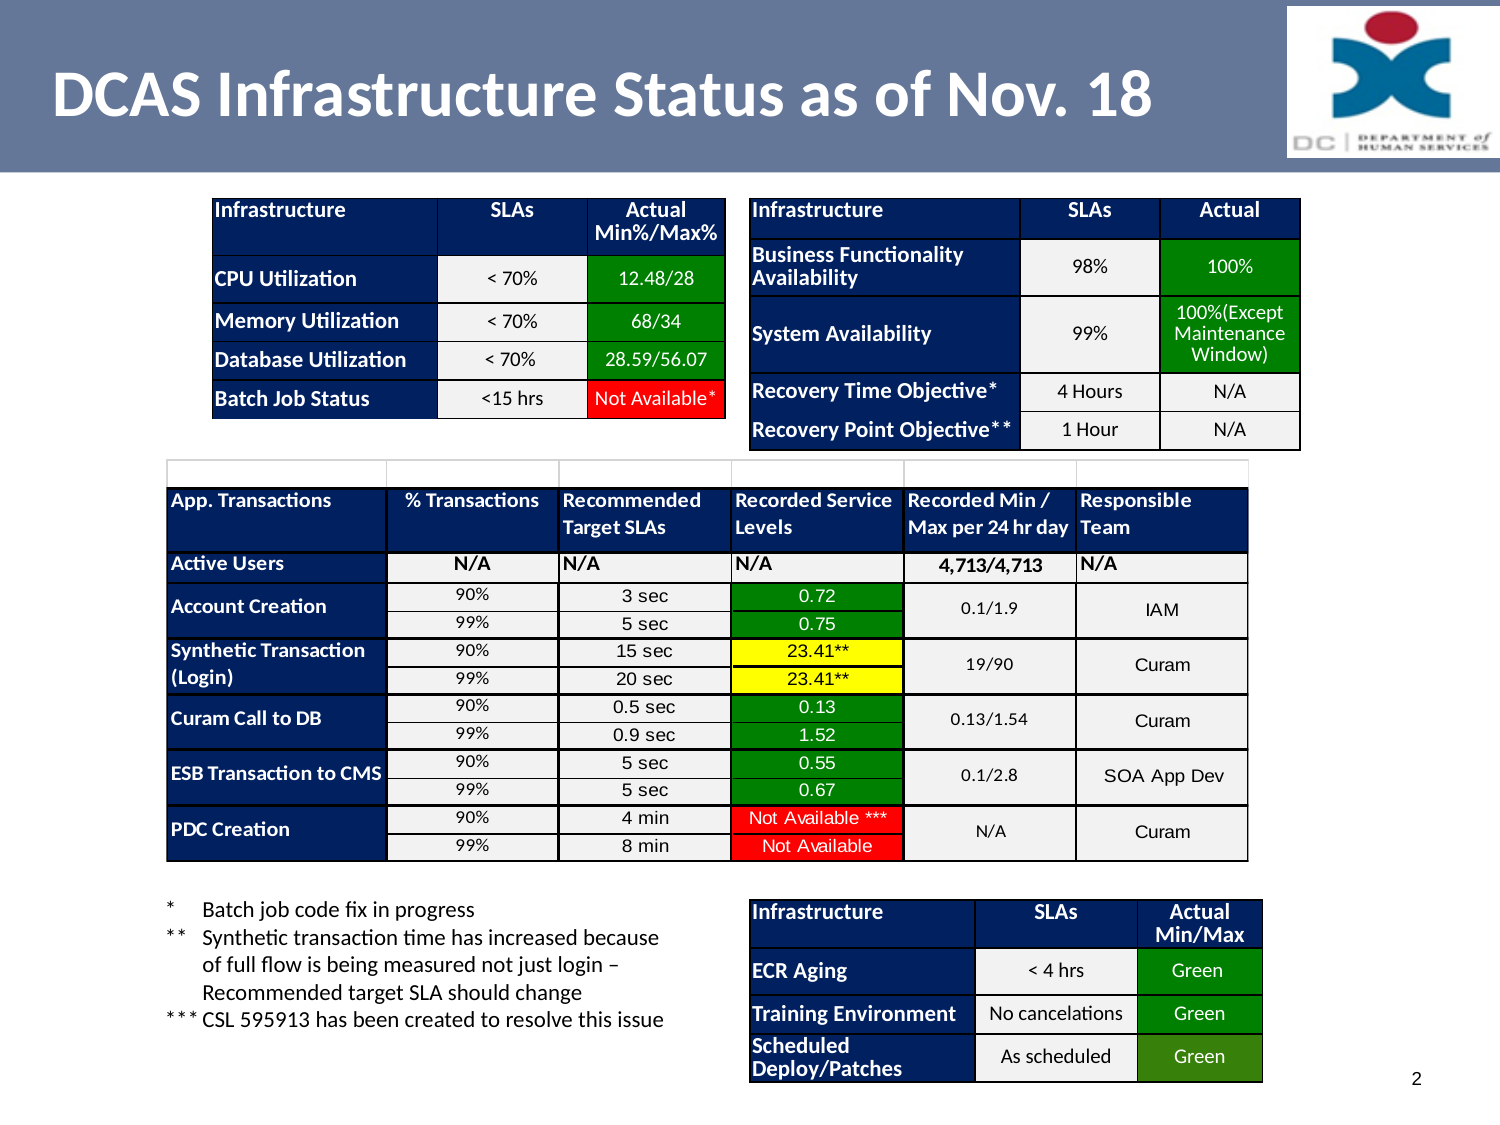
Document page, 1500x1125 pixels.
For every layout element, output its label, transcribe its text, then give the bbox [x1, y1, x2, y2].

table_cell N/A [1161, 374, 1299, 411]
table_cell CPU Utilization [213, 256, 437, 302]
table_header Infrastructure [751, 901, 974, 947]
table_header Actual Min%/Max% [588, 199, 724, 255]
table_cell Memory Utilization [213, 304, 437, 341]
picture [1287, 6, 1500, 158]
table_header SLAs [1021, 199, 1159, 238]
table_cell ECR Aging [751, 949, 974, 994]
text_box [166, 459, 1251, 863]
table_cell Scheduled Deploy/Patches [751, 1035, 974, 1081]
title DCAS Infrastructure Status as of Nov. 18 [37, 46, 1263, 138]
table_cell 100% [1161, 240, 1299, 295]
table_cell Green [1138, 949, 1262, 994]
table_cell Recovery Point Objective** [751, 411, 1019, 449]
table_cell < 4 hrs [976, 949, 1137, 994]
table_header SLAs [438, 199, 587, 255]
table_cell Not Available* [588, 381, 724, 418]
table_cell 100%(Except Maintenance Window) [1161, 297, 1299, 372]
table_cell 4 Hours [1021, 374, 1159, 411]
table_cell N/A [1161, 412, 1299, 449]
table_cell Database Utilization [213, 342, 437, 379]
table_cell 68/34 [588, 304, 724, 341]
table_cell No cancelations [976, 996, 1137, 1033]
table_cell Green [1138, 996, 1262, 1033]
table_cell 12.48/28 [588, 256, 724, 302]
table_cell 99% [1021, 297, 1159, 372]
table_header Infrastructure [751, 199, 1019, 238]
table_header SLAs [976, 901, 1137, 947]
table_cell < 70% [438, 304, 587, 341]
table_cell Recovery Time Objective* [751, 374, 1019, 411]
table_cell Training Environment [751, 996, 974, 1033]
table_cell <15 hrs [438, 381, 587, 418]
table_cell Green [1138, 1035, 1262, 1081]
table_cell Business Functionality Availability [751, 240, 1019, 295]
text_box * Batch job code fix in progress ** Synthetic transaction time has increased because of full flow is being measured not just login – Recommended target SLA should change *** CSL 595913 has been created to resolve this issue [149, 887, 714, 1040]
table_header Actual Min/Max [1138, 901, 1262, 947]
table_cell 1 Hour [1021, 412, 1159, 449]
slide_number 2 [1351, 1047, 1438, 1108]
table_cell As scheduled [976, 1035, 1137, 1081]
table_header Actual [1161, 199, 1299, 238]
table_cell 98% [1021, 240, 1159, 295]
table_cell < 70% [438, 342, 587, 379]
table_cell 28.59/56.07 [588, 342, 724, 379]
table_cell Batch Job Status [213, 381, 437, 419]
table_cell < 70% [438, 256, 587, 302]
table_cell System Availability [751, 297, 1019, 372]
table_header Infrastructure [213, 199, 437, 255]
